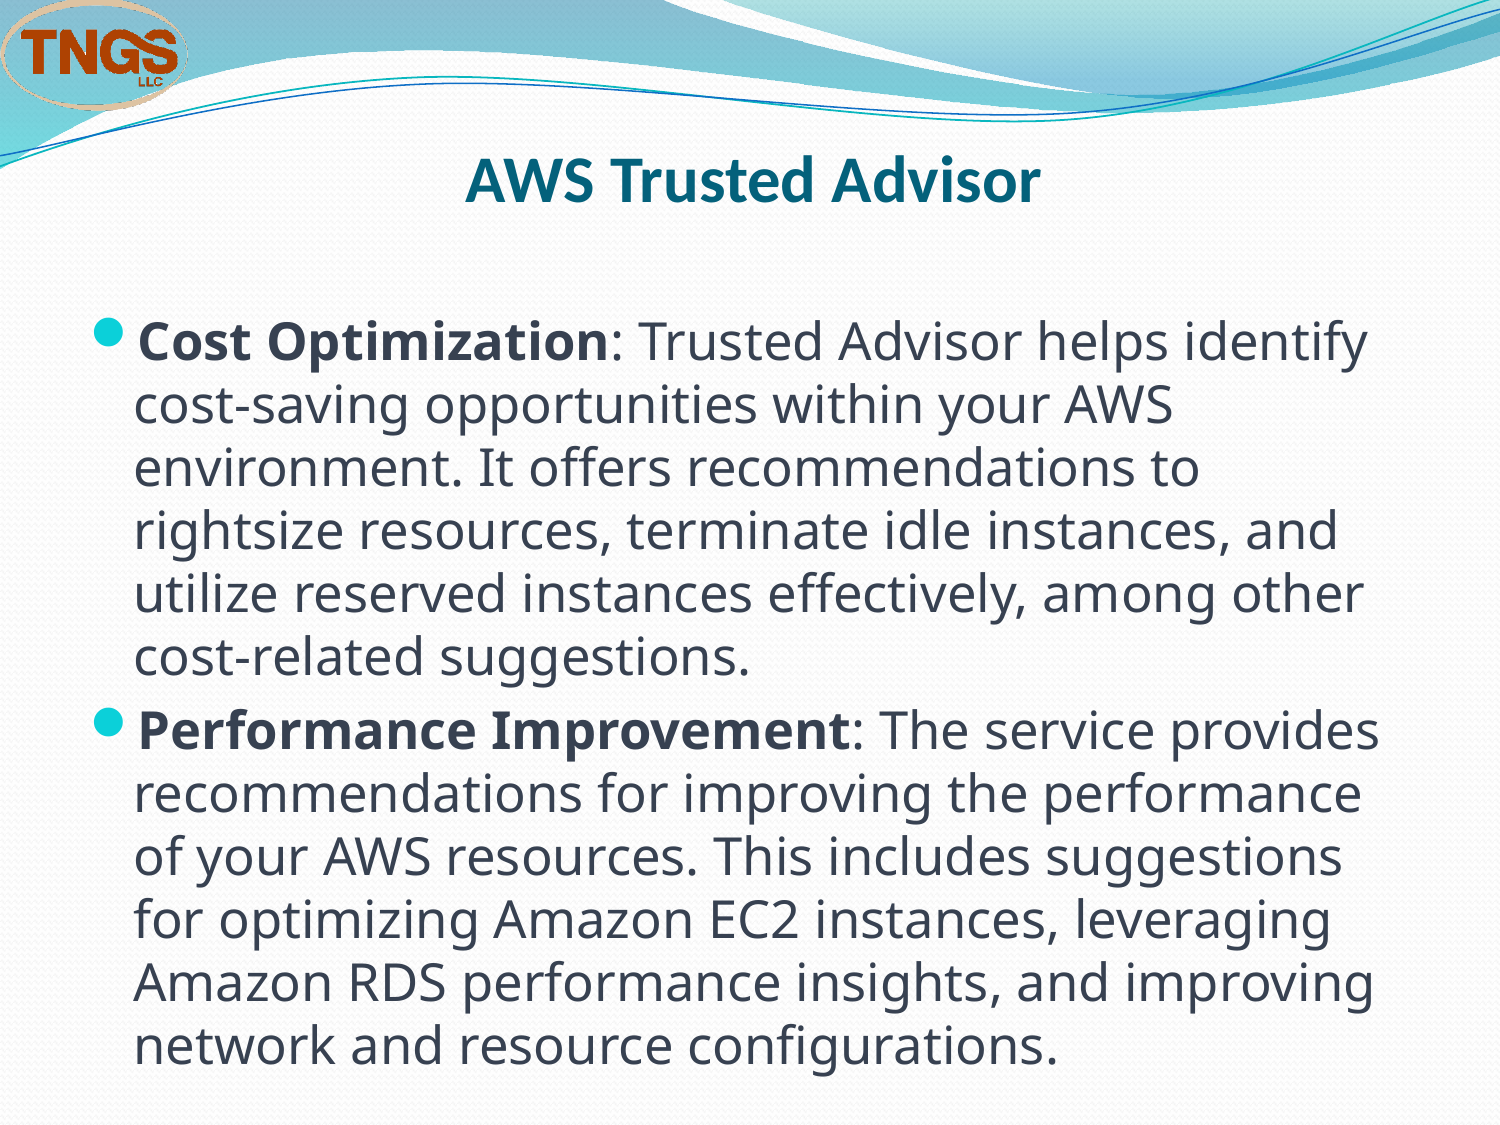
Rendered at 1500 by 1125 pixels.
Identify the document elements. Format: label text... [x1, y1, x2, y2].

list Cost Optimization: Trusted Advisor helps identify cost-saving opportunities within your AWS environment. It offers recommendations to rightsize resources, terminate idle instances, and utilize reserved instances effectively, among other cost-related suggestions. Performance Improvement: The service provides recommendations for improving the performance of your AWS resources. This includes suggestions for optimizing Amazon EC2 instances, leveraging Amazon RDS performance insights, and improving network and resource configurations. [75, 299, 1425, 1125]
title AWS Trusted Advisor [79, 137, 1430, 216]
picture [0, 0, 188, 111]
